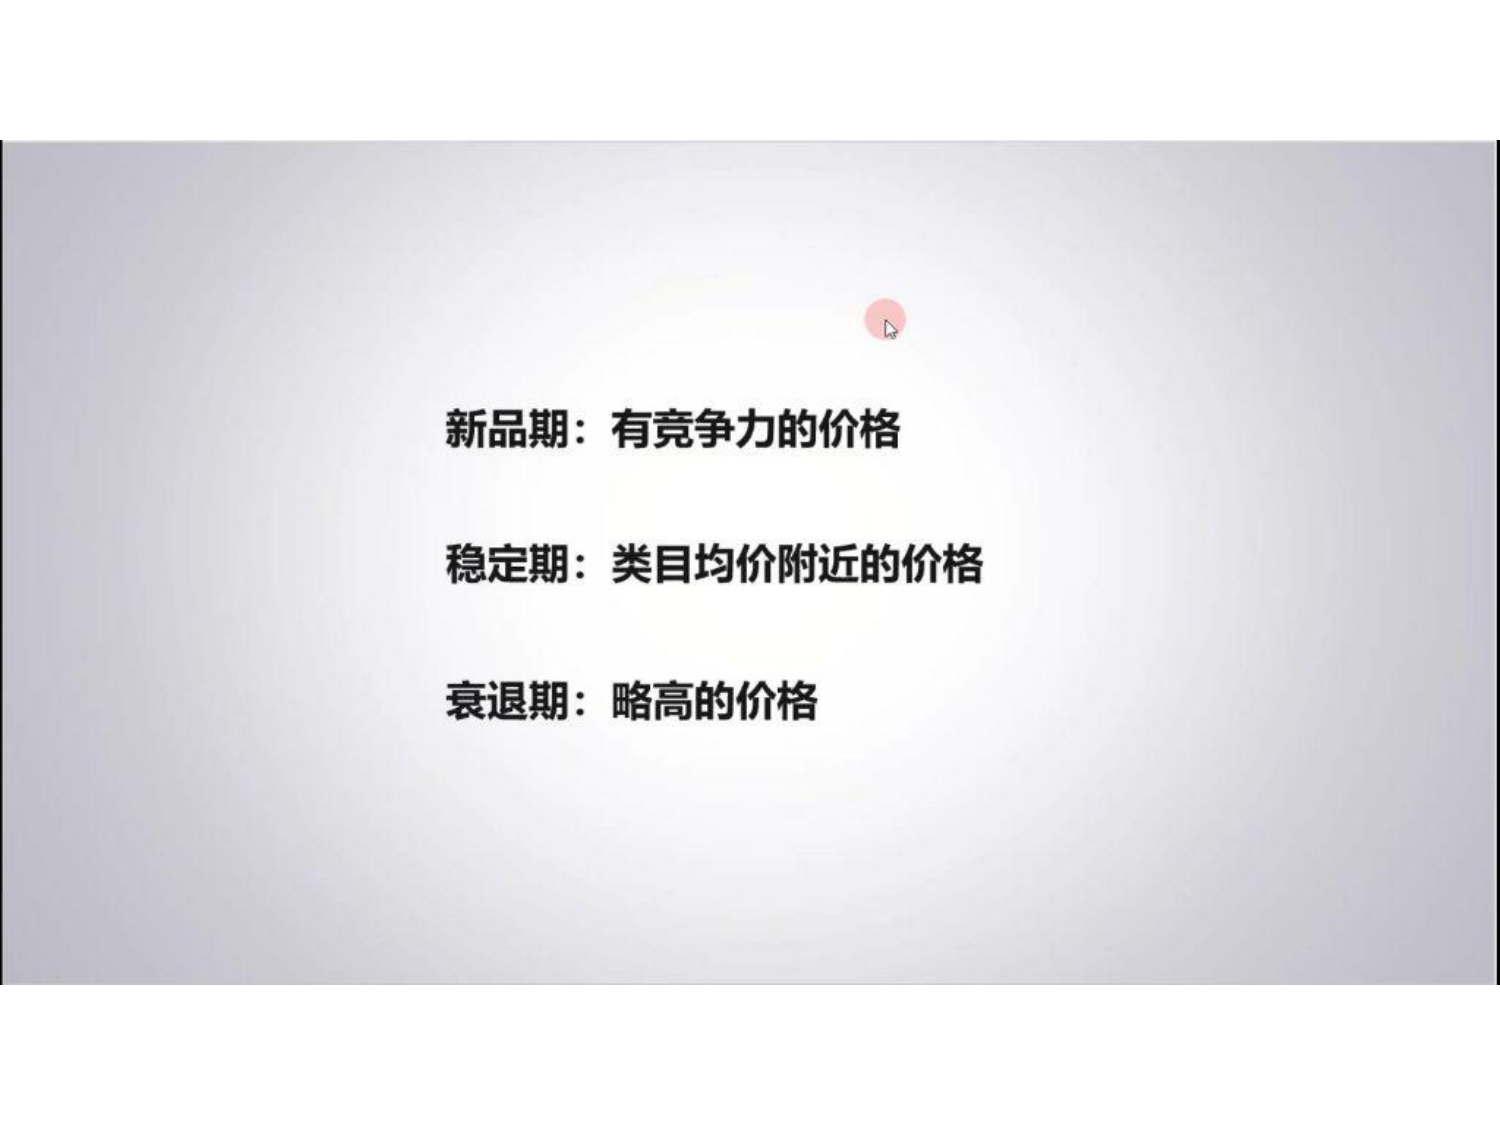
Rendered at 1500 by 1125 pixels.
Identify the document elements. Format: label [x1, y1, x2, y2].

picture [0, 140, 1500, 985]
